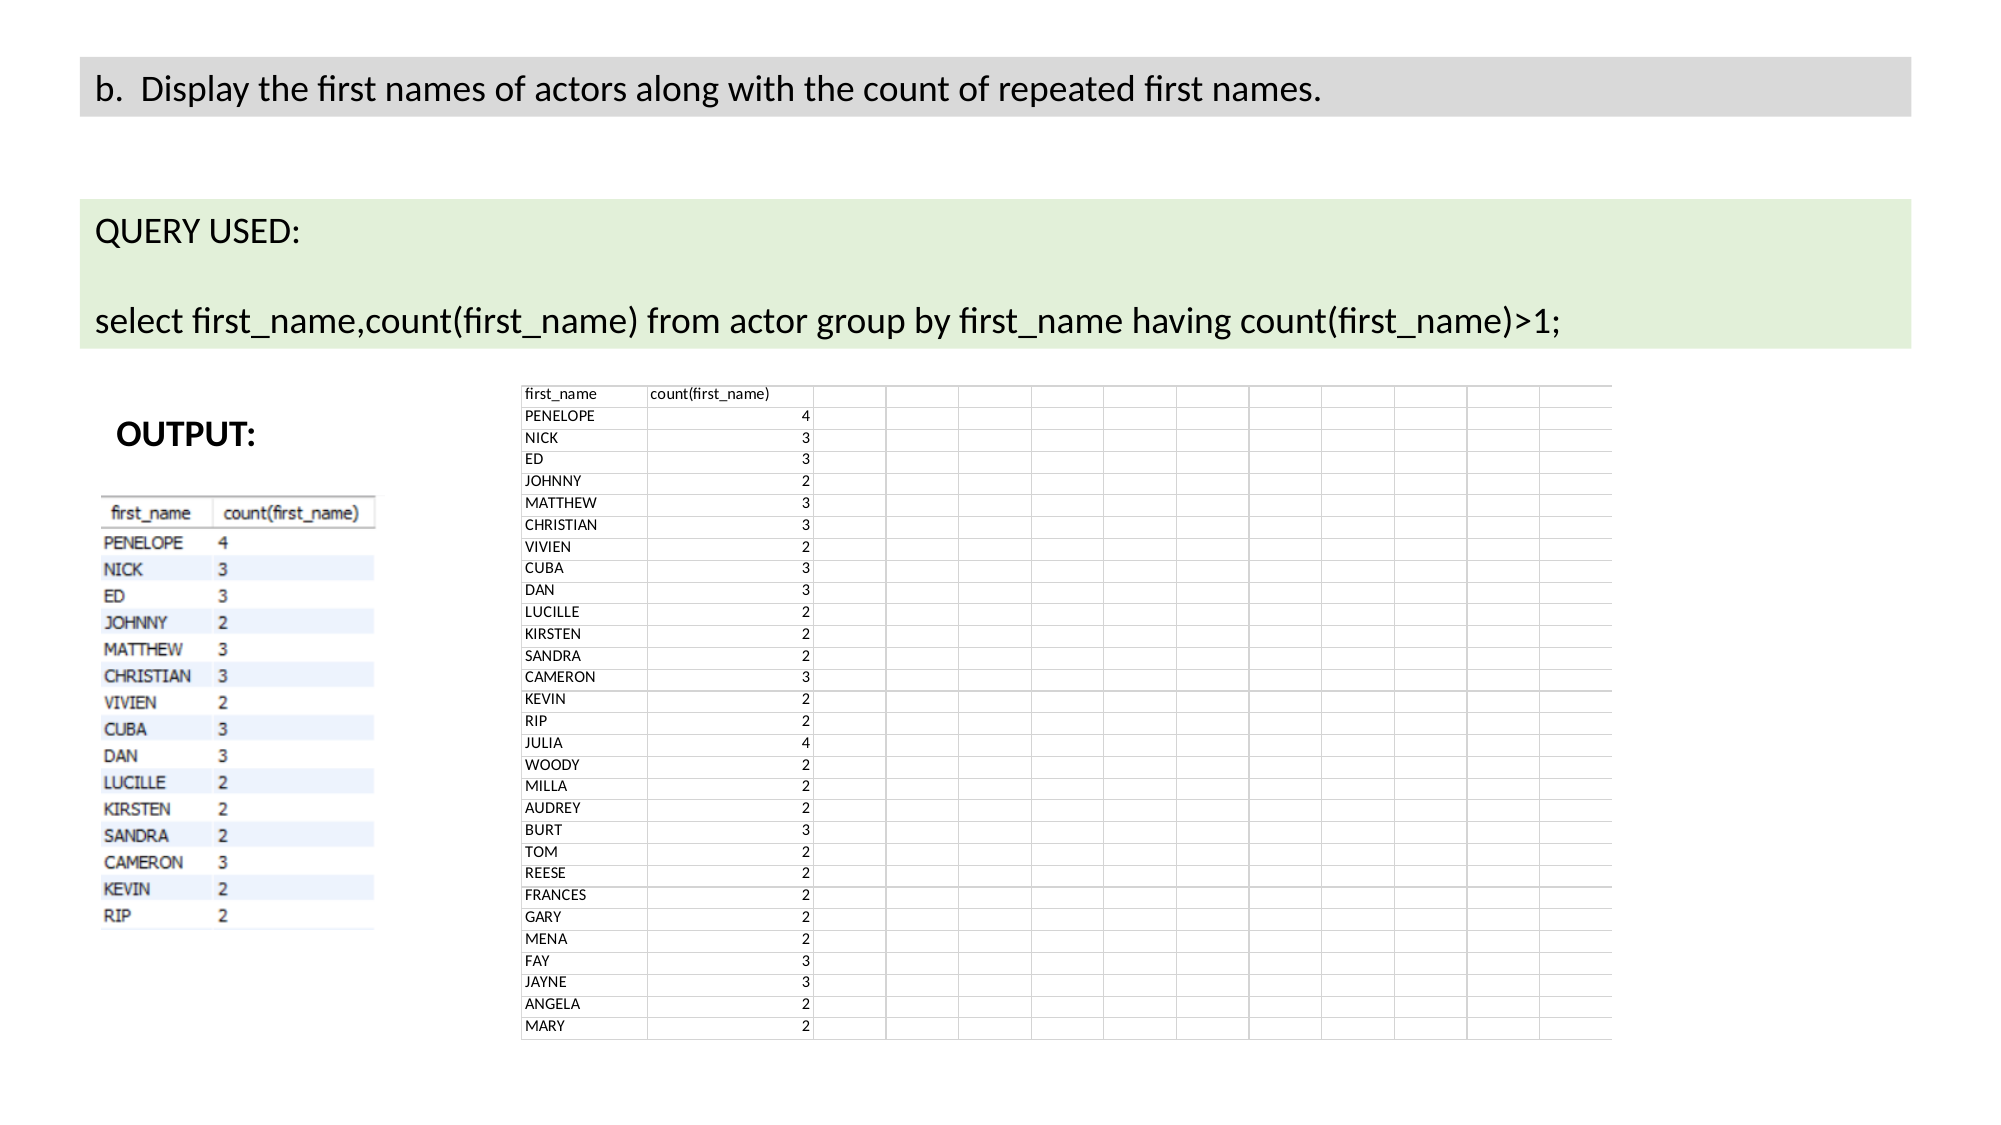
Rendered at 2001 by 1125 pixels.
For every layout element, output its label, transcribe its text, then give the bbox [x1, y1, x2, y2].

text_box b. Display the first names of actors along with the count of repeated first names. [79, 56, 1912, 117]
text_box QUERY USED: select first_name,count(first_name) from actor group by first_name having count(first_name)>1; [79, 199, 1912, 349]
picture [101, 495, 385, 930]
text_box OUTPUT: [101, 401, 446, 462]
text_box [521, 385, 1613, 1041]
